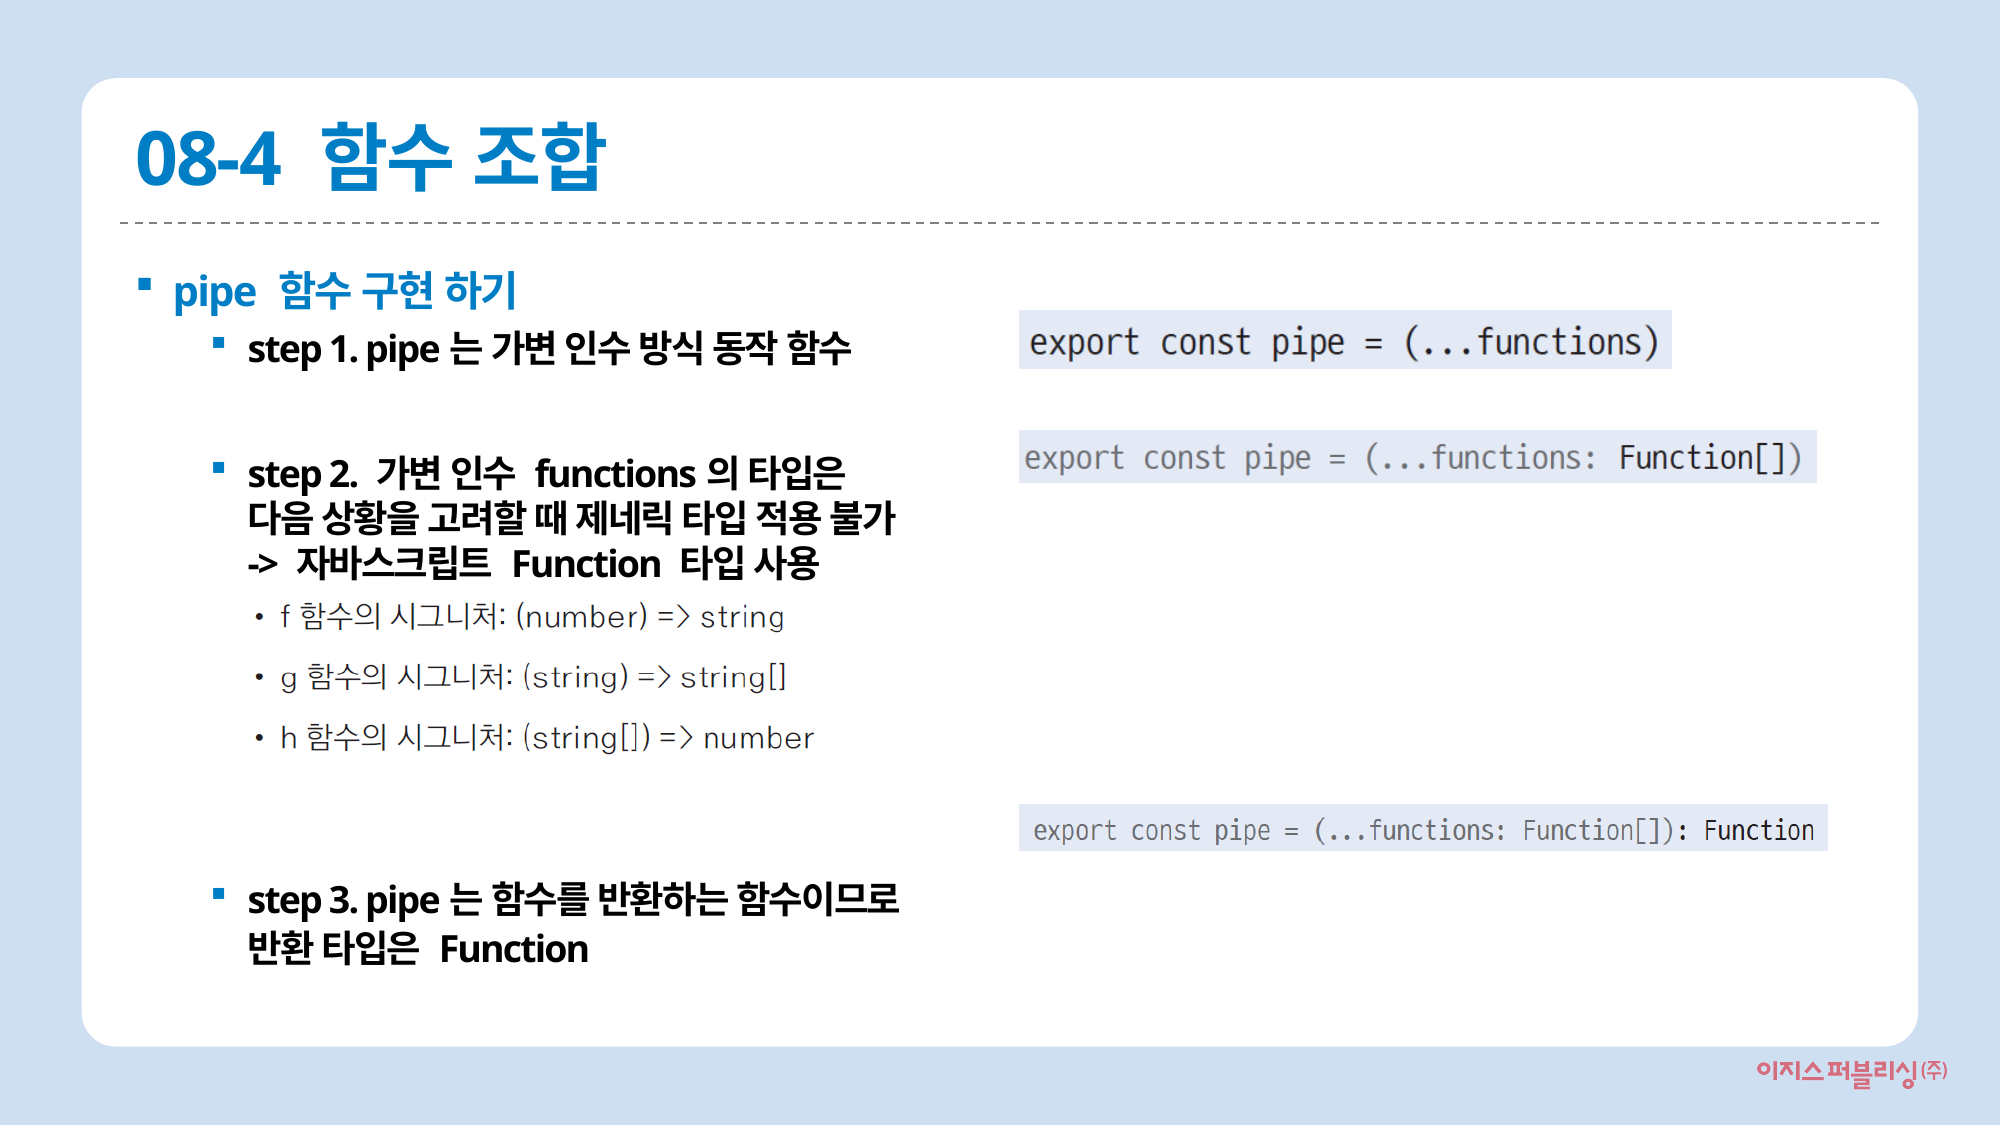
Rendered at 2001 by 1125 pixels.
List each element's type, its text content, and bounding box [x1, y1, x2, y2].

picture [236, 588, 817, 759]
picture [1019, 430, 1817, 483]
picture [1019, 804, 1828, 851]
title 08-4 함수 조합 [120, 109, 1880, 209]
list pipe 함수 구현 하기 step 1. pipe는 가변 인수 방식 동작 함수 step 2. 가변 인수 functions의 타입은 다음 상황을 고려할 때 제네릭 타입 적용 불가 -> 자바스크립트 Function 타입 사용 step 3. pipe는 함수를 반환하는 함수이므로 반환 타입은 Function [120, 257, 933, 1009]
picture [1019, 310, 1672, 369]
